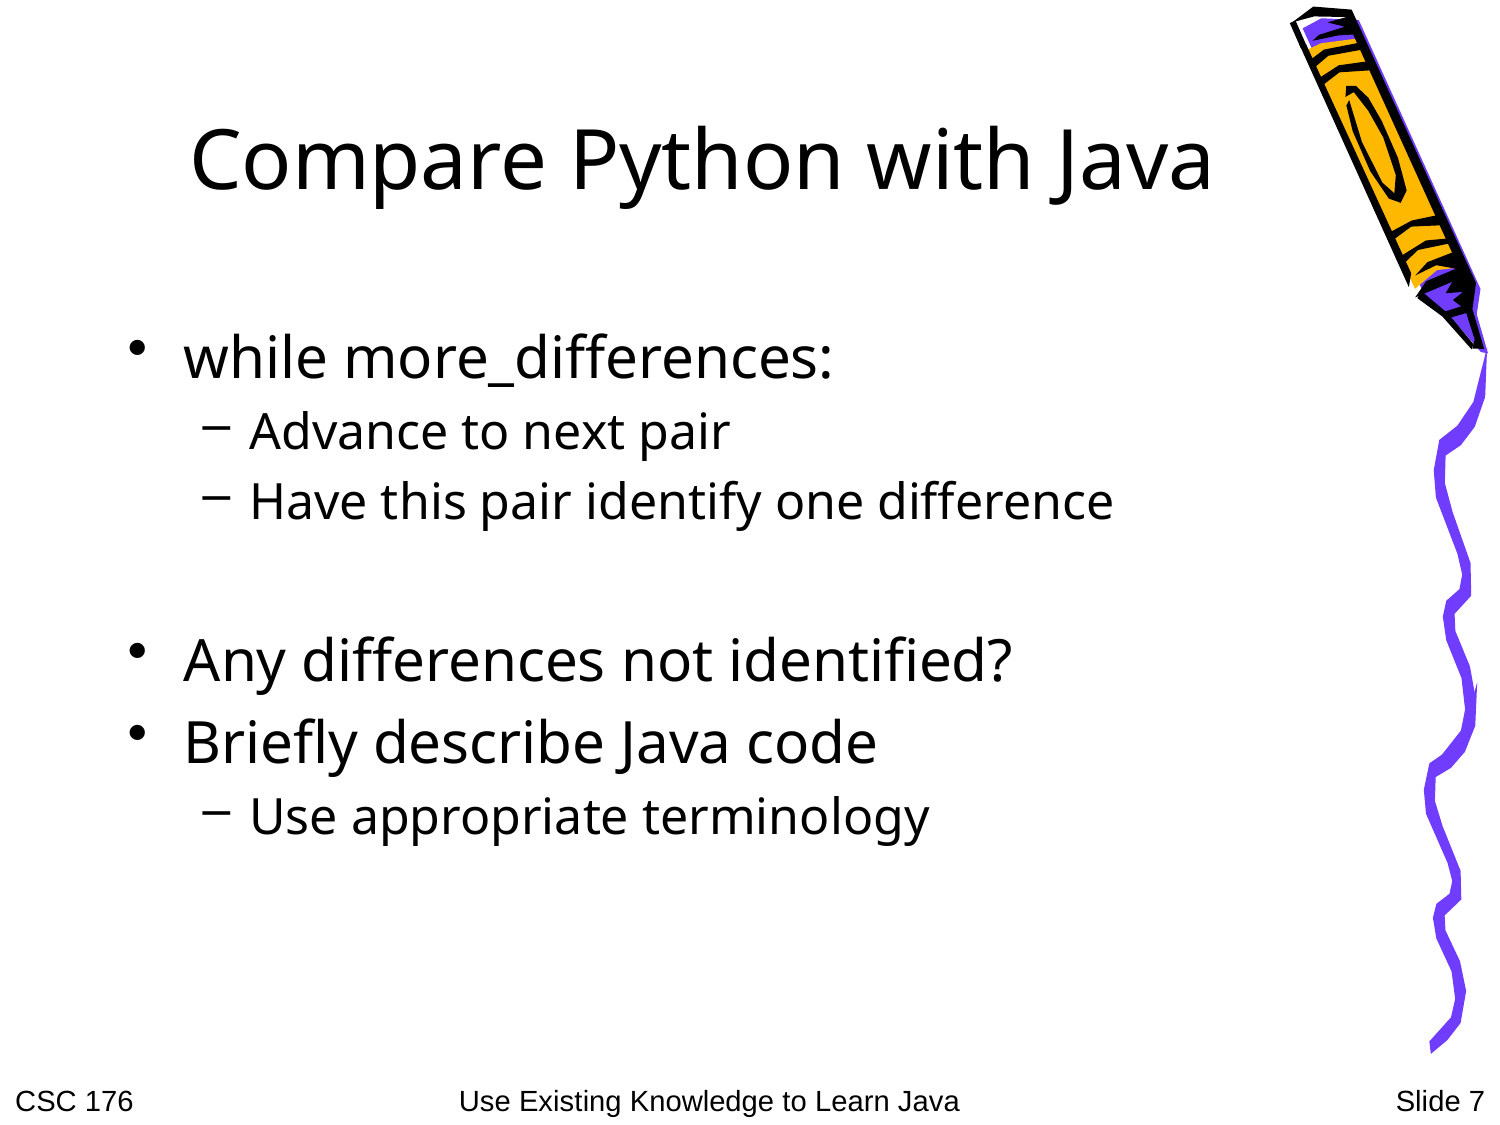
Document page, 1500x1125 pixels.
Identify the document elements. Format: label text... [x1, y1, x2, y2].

title Compare Python with Java [112, 24, 1293, 288]
list while more_differences: Advance to next pair Have this pair identify one difference Any differences not identified? Briefly describe Java code Use appropriate terminology [112, 311, 1376, 1026]
